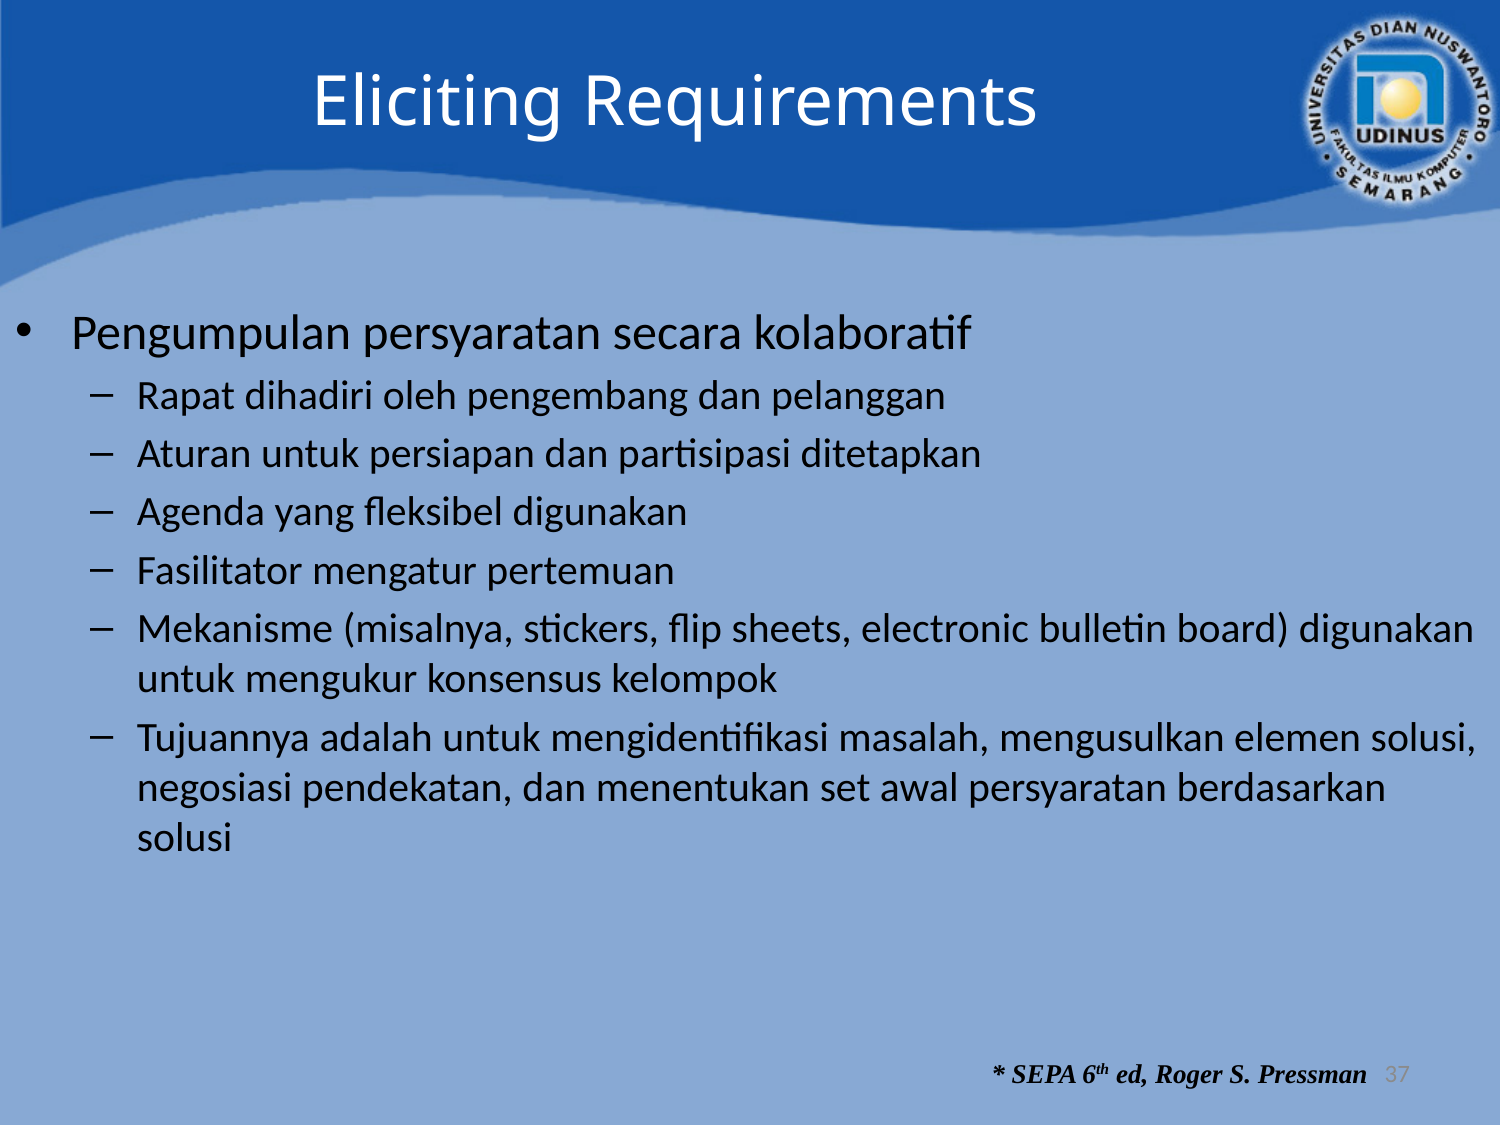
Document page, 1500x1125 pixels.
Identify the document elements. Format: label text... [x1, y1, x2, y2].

picture [0, 0, 1500, 291]
slide_number 37 [1074, 1042, 1425, 1103]
list Pengumpulan persyaratan secara kolaboratif Rapat dihadiri oleh pengembang dan pelanggan Aturan untuk persiapan dan partisipasi ditetapkan Agenda yang fleksibel digunakan Fasilitator mengatur pertemuan Mekanisme (misalnya, stickers, flip sheets, electronic bulletin board) digunakan untuk mengukur konsensus kelompok Tujuannya adalah untuk mengidentifikasi masalah, mengusulkan elemen solusi, negosiasi pendekatan, dan menentukan set awal persyaratan berdasarkan solusi [0, 291, 1500, 1037]
picture [0, 1037, 1500, 1125]
text_box * SEPA 6th ed, Roger S. Pressman [977, 1049, 1074, 1096]
title Eliciting Requirements [0, 37, 1350, 158]
